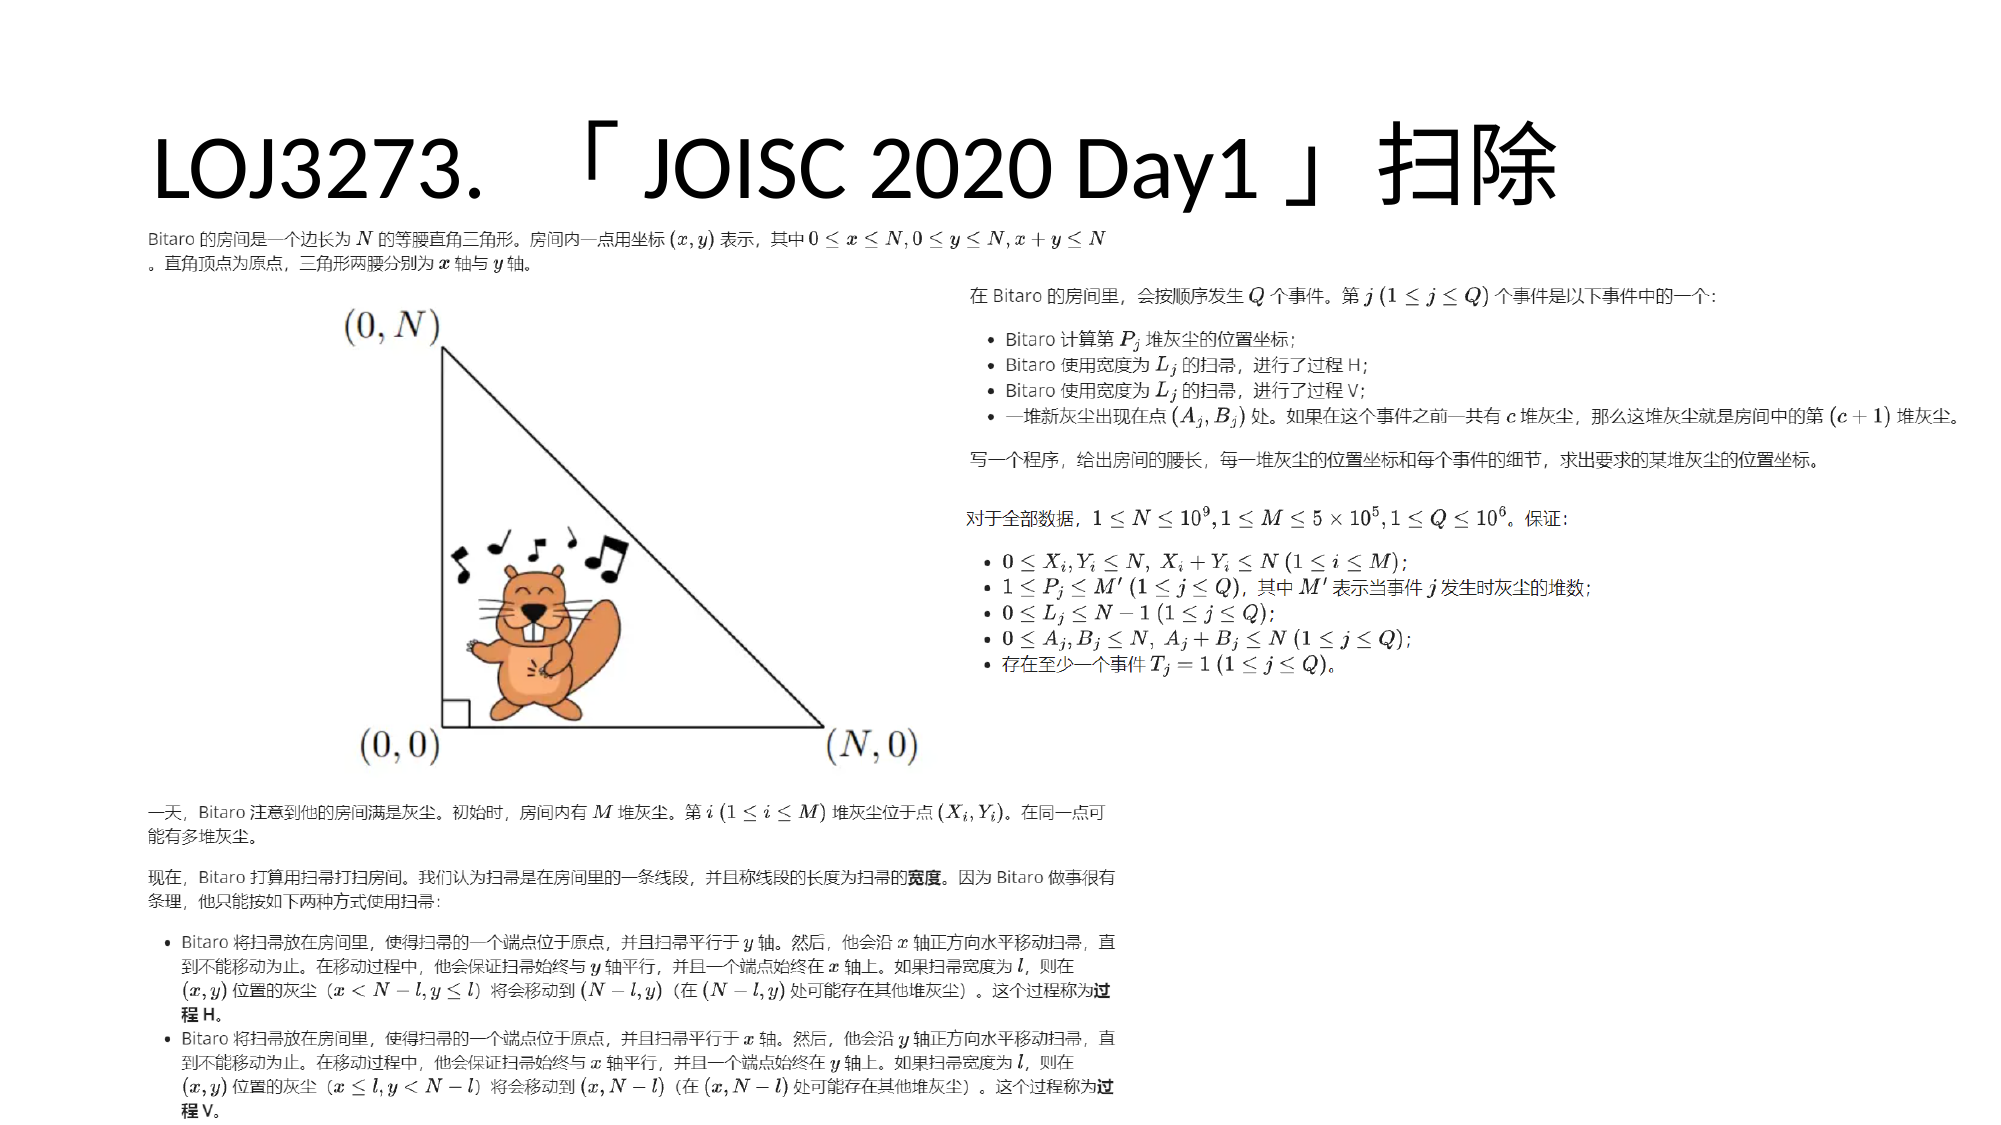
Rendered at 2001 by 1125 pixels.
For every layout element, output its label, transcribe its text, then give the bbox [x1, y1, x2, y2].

title LOJ3273. 「JOISC 2020 Day1」扫除 [137, 59, 1863, 277]
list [137, 214, 1130, 1125]
picture [955, 497, 1599, 690]
picture [955, 277, 1962, 486]
